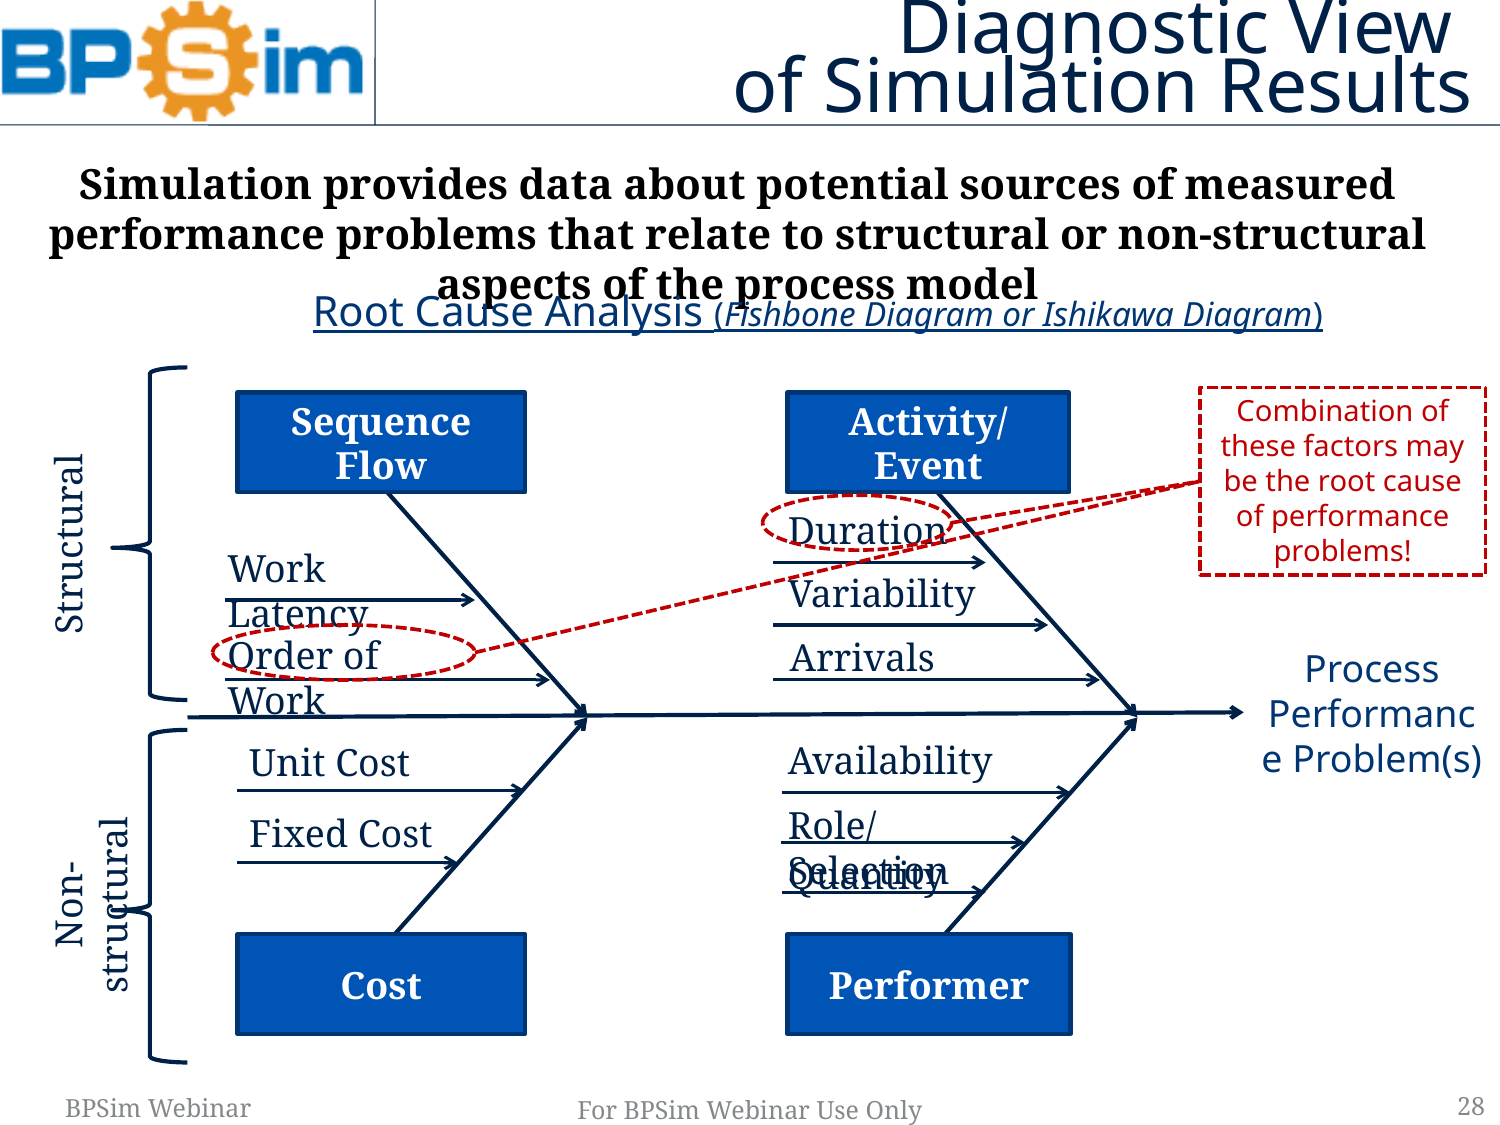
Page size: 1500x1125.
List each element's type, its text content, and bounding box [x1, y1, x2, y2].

footer For BPSim Webinar Use Only [512, 1095, 988, 1125]
text_box Availability [773, 729, 932, 790]
text_box Order of Work [212, 689, 382, 711]
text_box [1141, 712, 1244, 718]
slide_number 28 [1149, 1077, 1500, 1125]
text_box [187, 712, 382, 718]
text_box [591, 712, 932, 718]
text_box Process Performance Problem(s) [1243, 637, 1500, 788]
text_box Root Cause Analysis (Fishbone Diagram or Ishikawa Diagram) [150, 274, 1486, 343]
text_box Order of Work [212, 726, 382, 730]
text_box Structural [37, 406, 98, 682]
picture [0, 0, 365, 125]
text_box Unit Cost [234, 731, 382, 792]
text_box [937, 690, 1138, 717]
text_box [212, 387, 1486, 681]
text_box [111, 366, 188, 701]
text_box Fixed Cost [234, 802, 382, 862]
text_box Simulation provides data about potential sources of measured performance problems that relate to structural or non-structural aspects of the process model [12, 149, 1463, 315]
text_box Non-structural [37, 772, 143, 1038]
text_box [387, 690, 588, 717]
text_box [387, 717, 588, 943]
text_box Cost [235, 932, 527, 1036]
text_box Role/Selection [773, 794, 932, 844]
text_box Quantity [773, 844, 932, 905]
text_box Performer [785, 932, 1073, 1036]
text_box [143, 729, 188, 1064]
title Diagnostic View of Simulation Results [365, 0, 1488, 138]
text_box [937, 717, 1138, 943]
